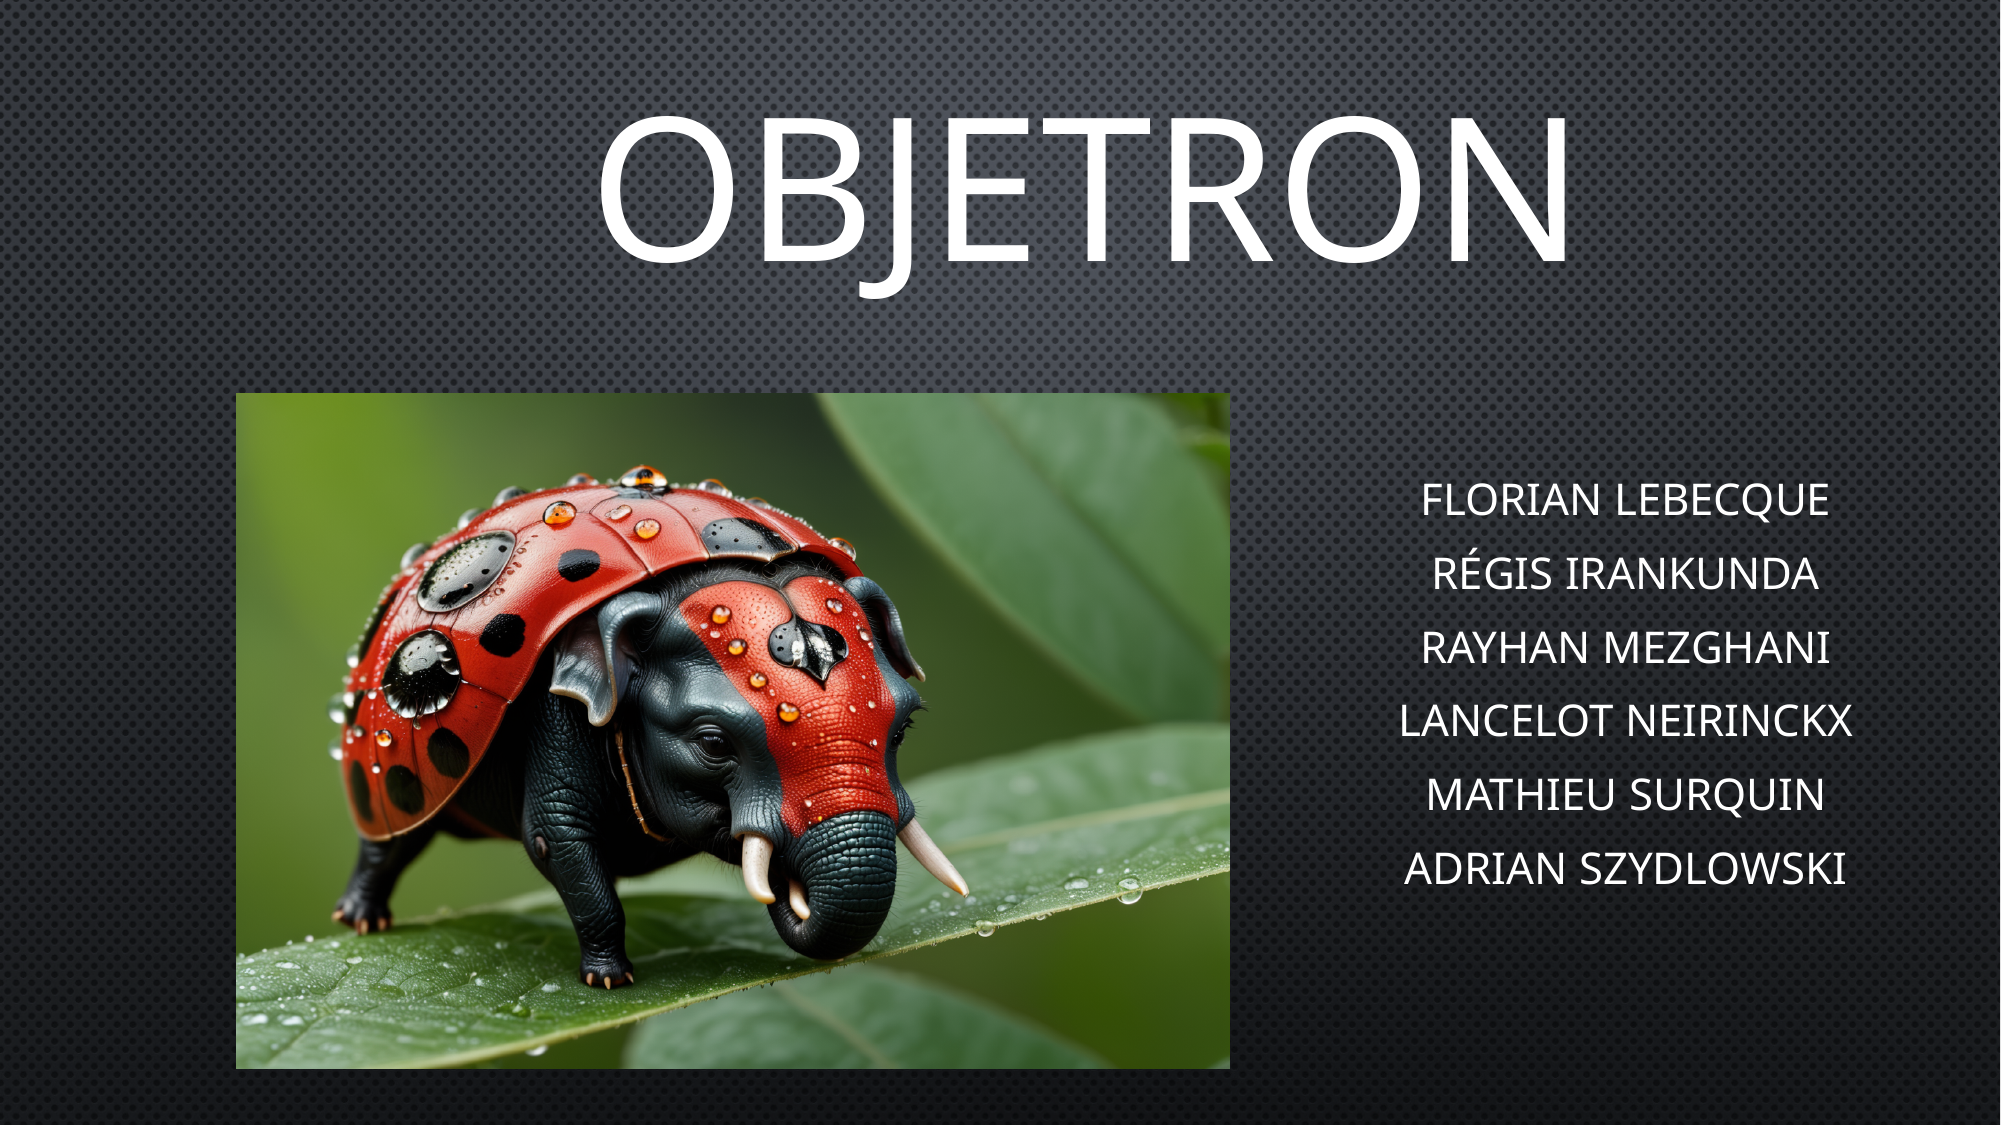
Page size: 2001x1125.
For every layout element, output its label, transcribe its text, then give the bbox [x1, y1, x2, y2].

picture [236, 393, 1230, 1069]
title Objetron [197, 54, 1977, 437]
subtitle Florian Lebecque Régis Irankunda Rayhan Mezghani Lancelot Neirinckx Mathieu Surquin Adrian Szydlowski [1275, 324, 1977, 1115]
